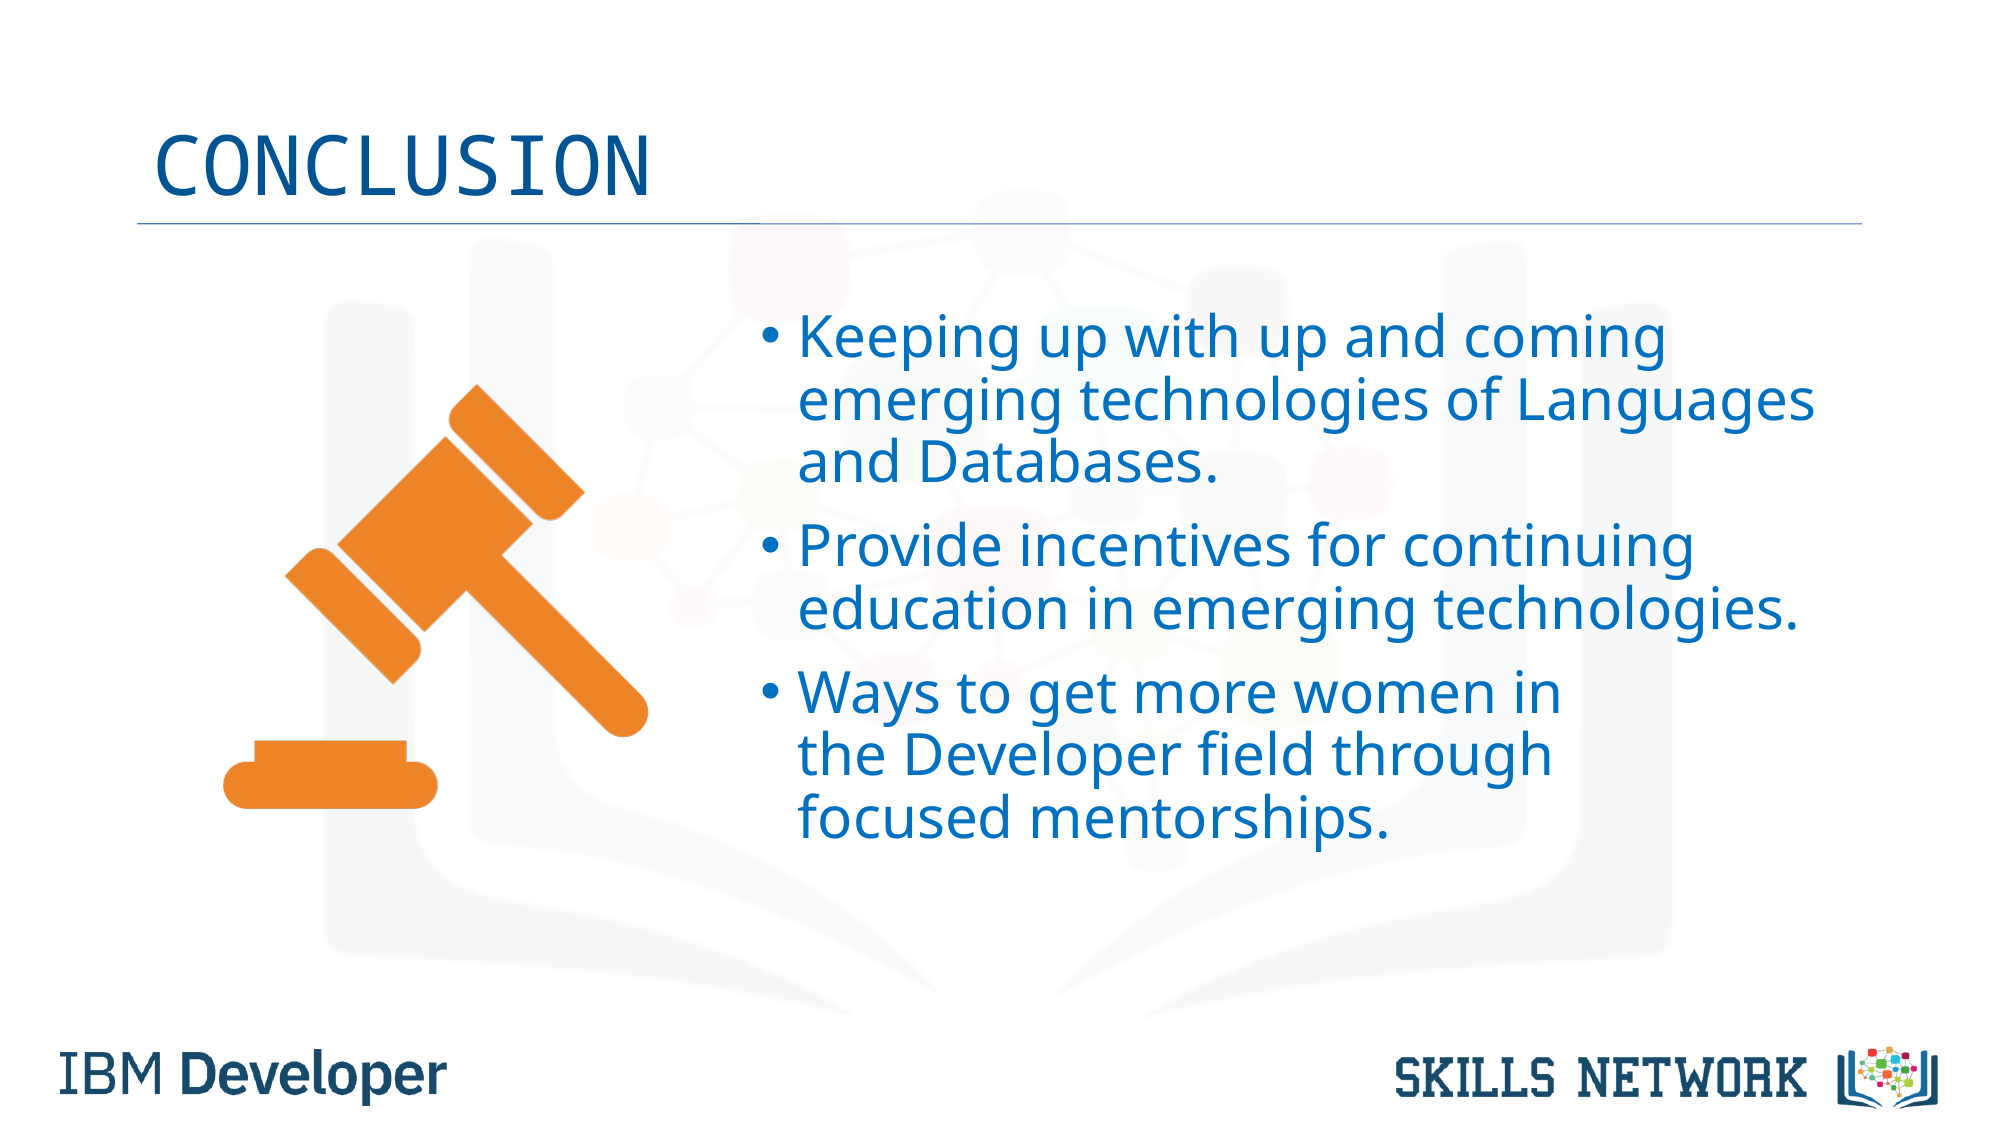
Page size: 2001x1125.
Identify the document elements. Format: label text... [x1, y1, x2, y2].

list Keeping up with up and coming emerging technologies of Languages and Databases. Provide incentives for continuing education in emerging technologies. Ways to get more women in the Developer field through focused mentorships. [745, 299, 1863, 1014]
picture [1390, 1045, 1945, 1111]
picture [55, 1045, 459, 1108]
title CONCLUSION [137, 59, 1863, 278]
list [184, 346, 686, 848]
